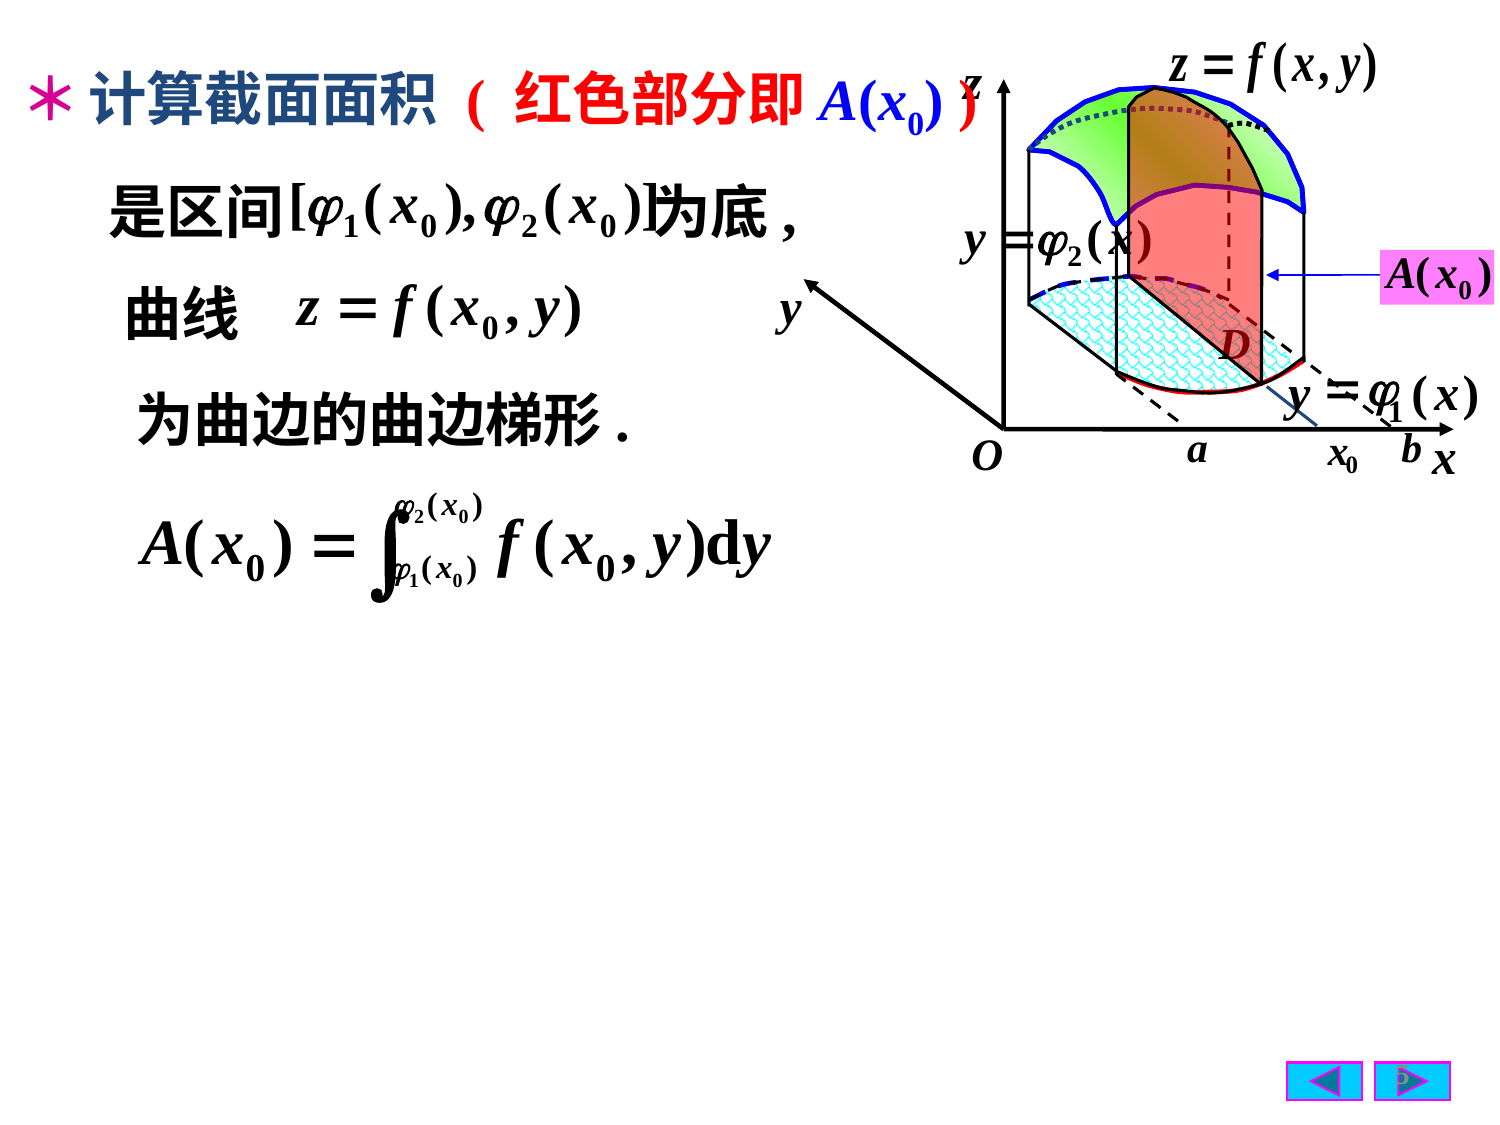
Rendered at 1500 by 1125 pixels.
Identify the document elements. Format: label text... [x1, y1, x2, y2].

text_box 是区间 [93, 168, 279, 253]
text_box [132, 479, 776, 614]
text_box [1165, 37, 1380, 85]
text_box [1176, 434, 1204, 463]
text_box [392, 486, 485, 528]
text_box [1379, 249, 1495, 305]
text_box ( 红色部分即A(x0) ) [451, 54, 1040, 150]
text_box ＊ [6, 54, 95, 140]
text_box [1313, 424, 1356, 476]
text_box 为底, [672, 167, 760, 253]
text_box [388, 550, 479, 591]
text_box 为曲边的曲边梯形. [335, 361, 760, 461]
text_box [1390, 424, 1417, 463]
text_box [954, 212, 1156, 271]
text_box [1267, 362, 1471, 423]
slide_number 5 [1074, 1042, 1425, 1103]
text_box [765, 66, 1467, 488]
text_box C [951, 214, 1467, 483]
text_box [283, 165, 670, 253]
text_box 计算截面面积 [95, 54, 451, 140]
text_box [1028, 87, 1392, 426]
text_box 曲线 [109, 255, 335, 523]
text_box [286, 266, 591, 355]
